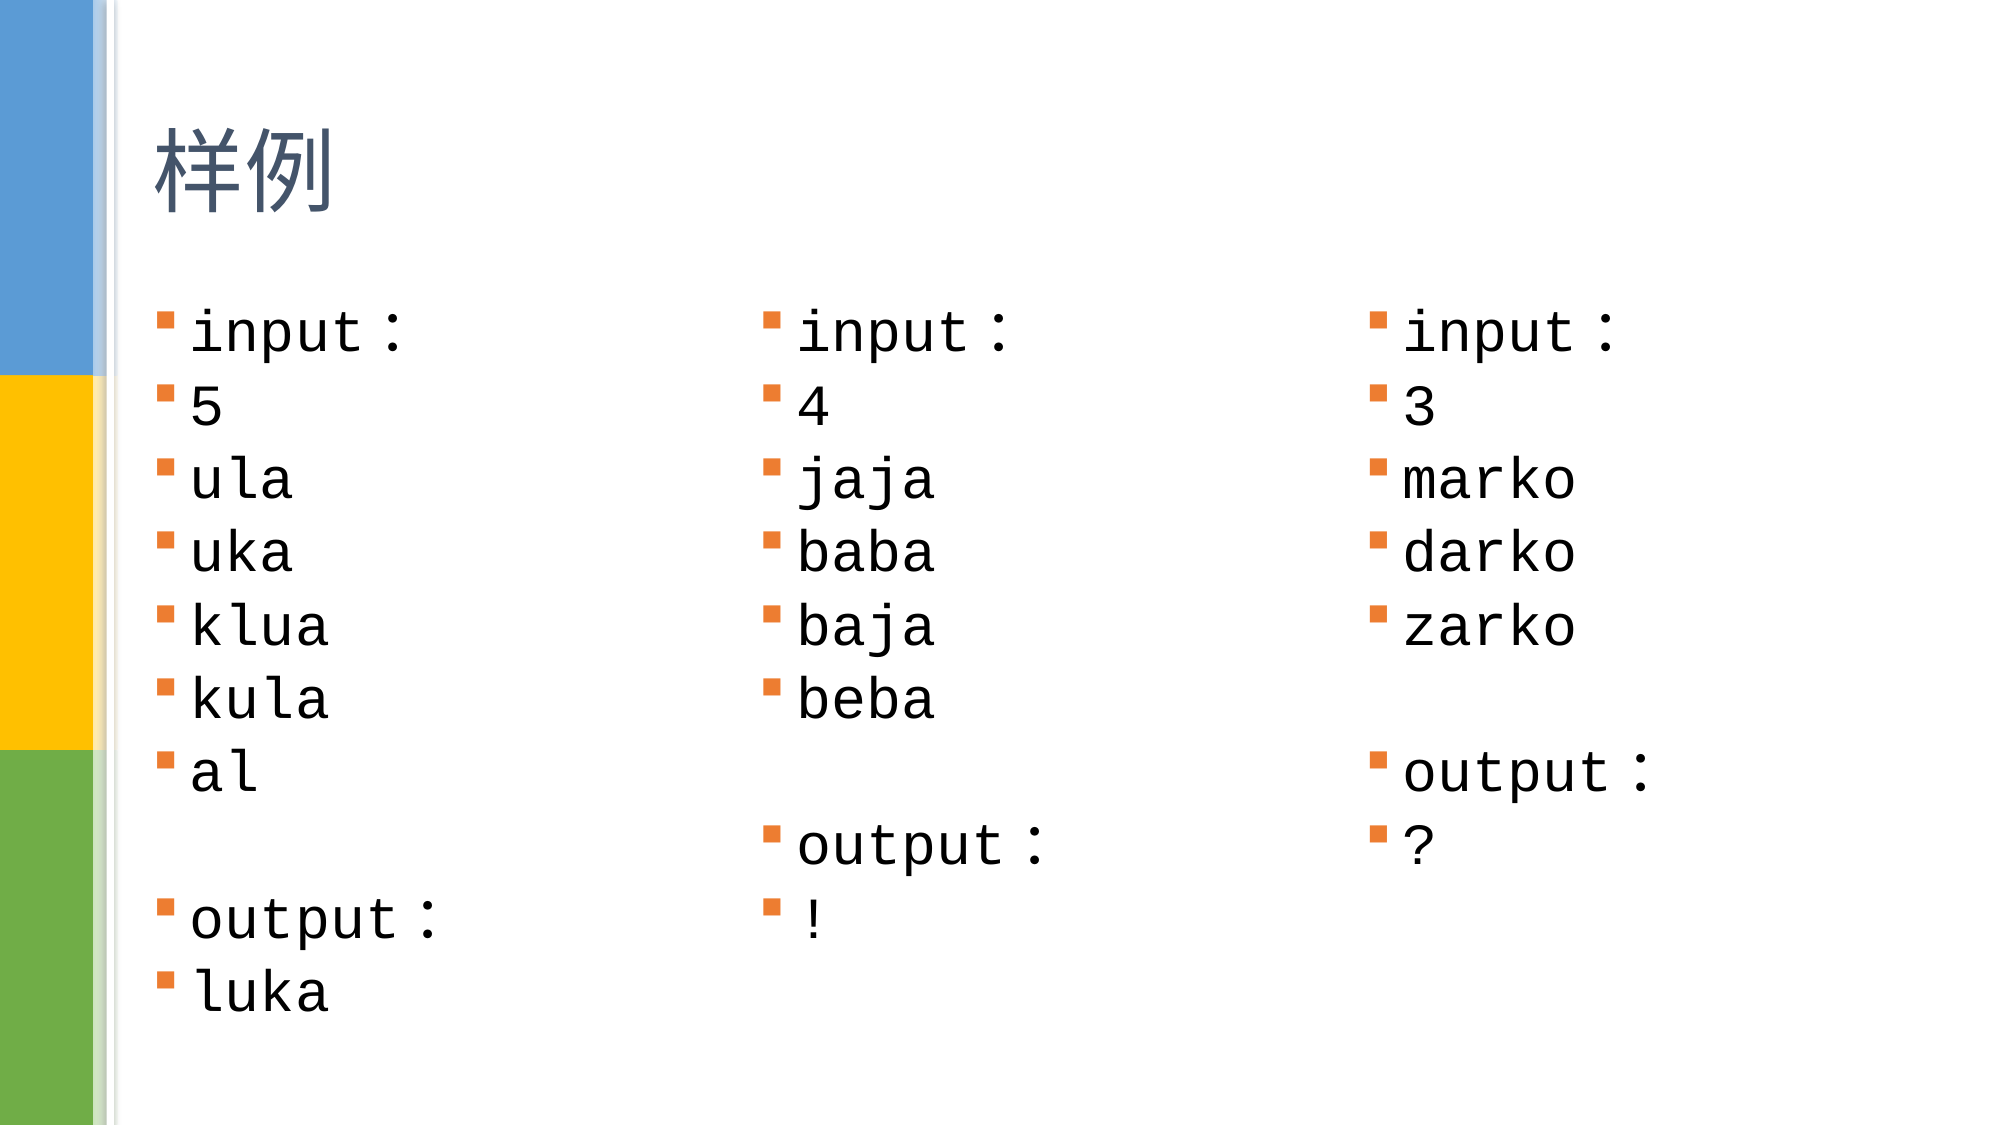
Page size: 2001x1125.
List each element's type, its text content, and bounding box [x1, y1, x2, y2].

text_box input： 3 marko darko zarko output： ? [1349, 299, 1799, 1074]
text_box input： 4 jaja baba baja beba output： ! [743, 299, 1193, 1074]
list input： 5 ula uka klua kula al output： luka [137, 299, 586, 1074]
title 样例 [137, 59, 1863, 278]
